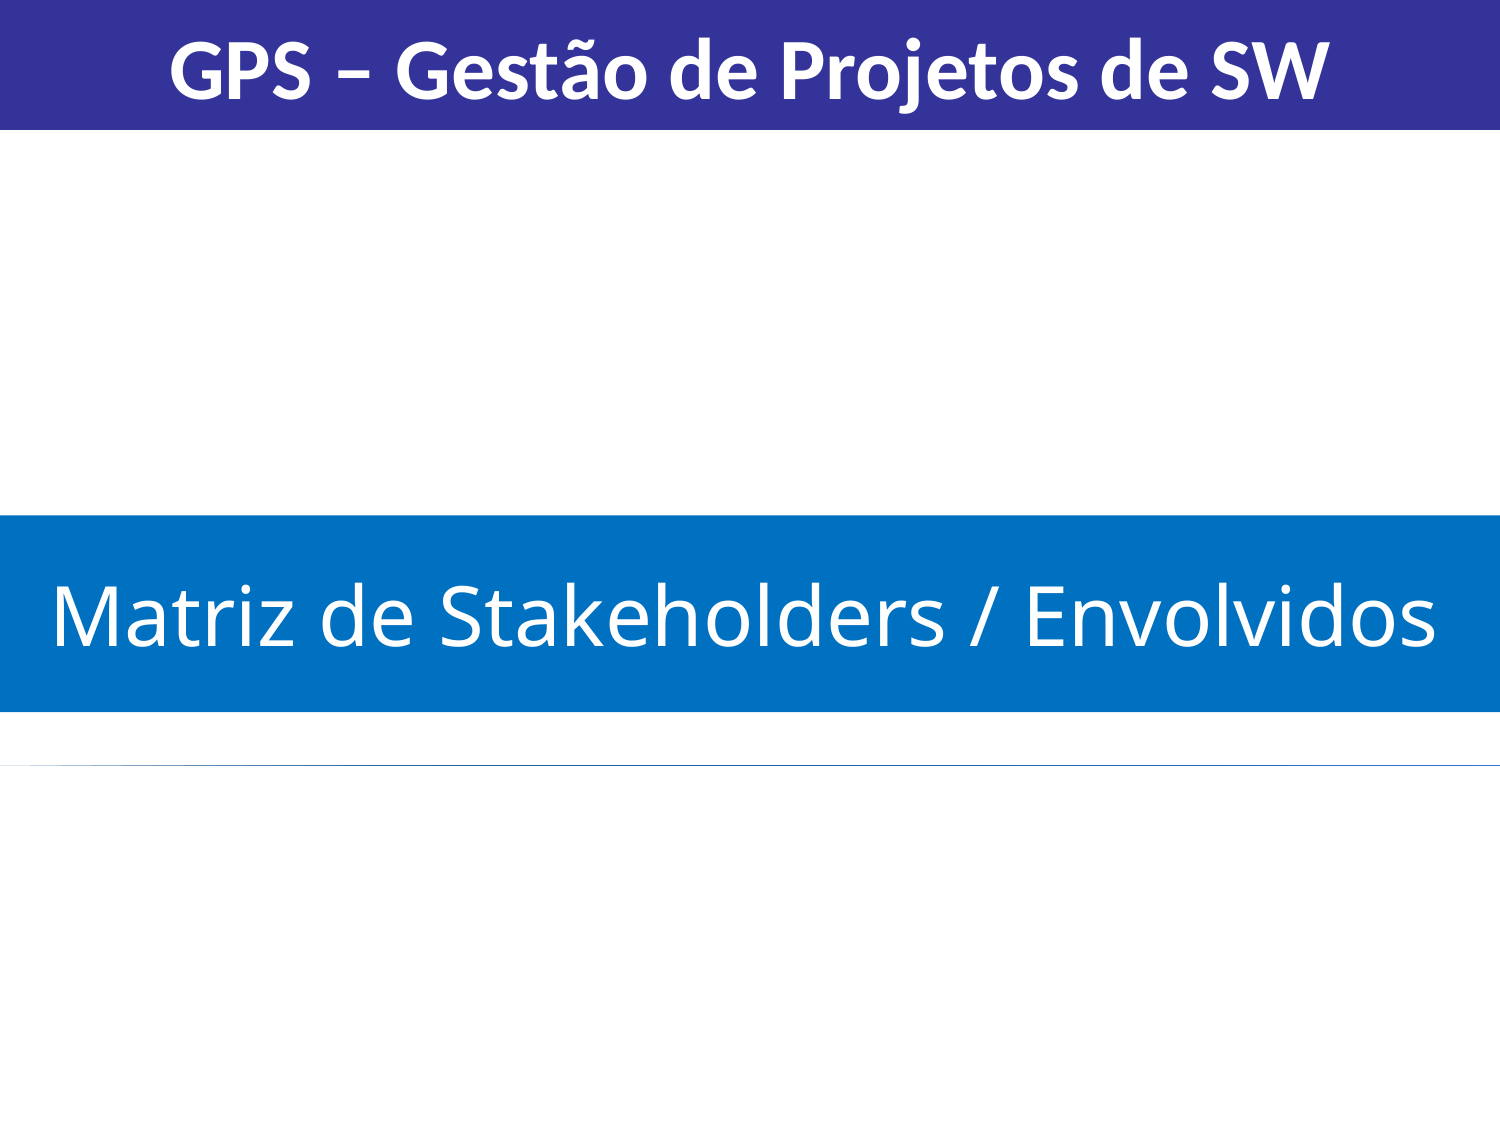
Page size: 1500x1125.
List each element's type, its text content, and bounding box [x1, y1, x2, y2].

text_box GPS – Gestão de Projetos de SW [0, 0, 1500, 130]
subtitle Matriz de Stakeholders / Envolvidos [0, 515, 1500, 713]
